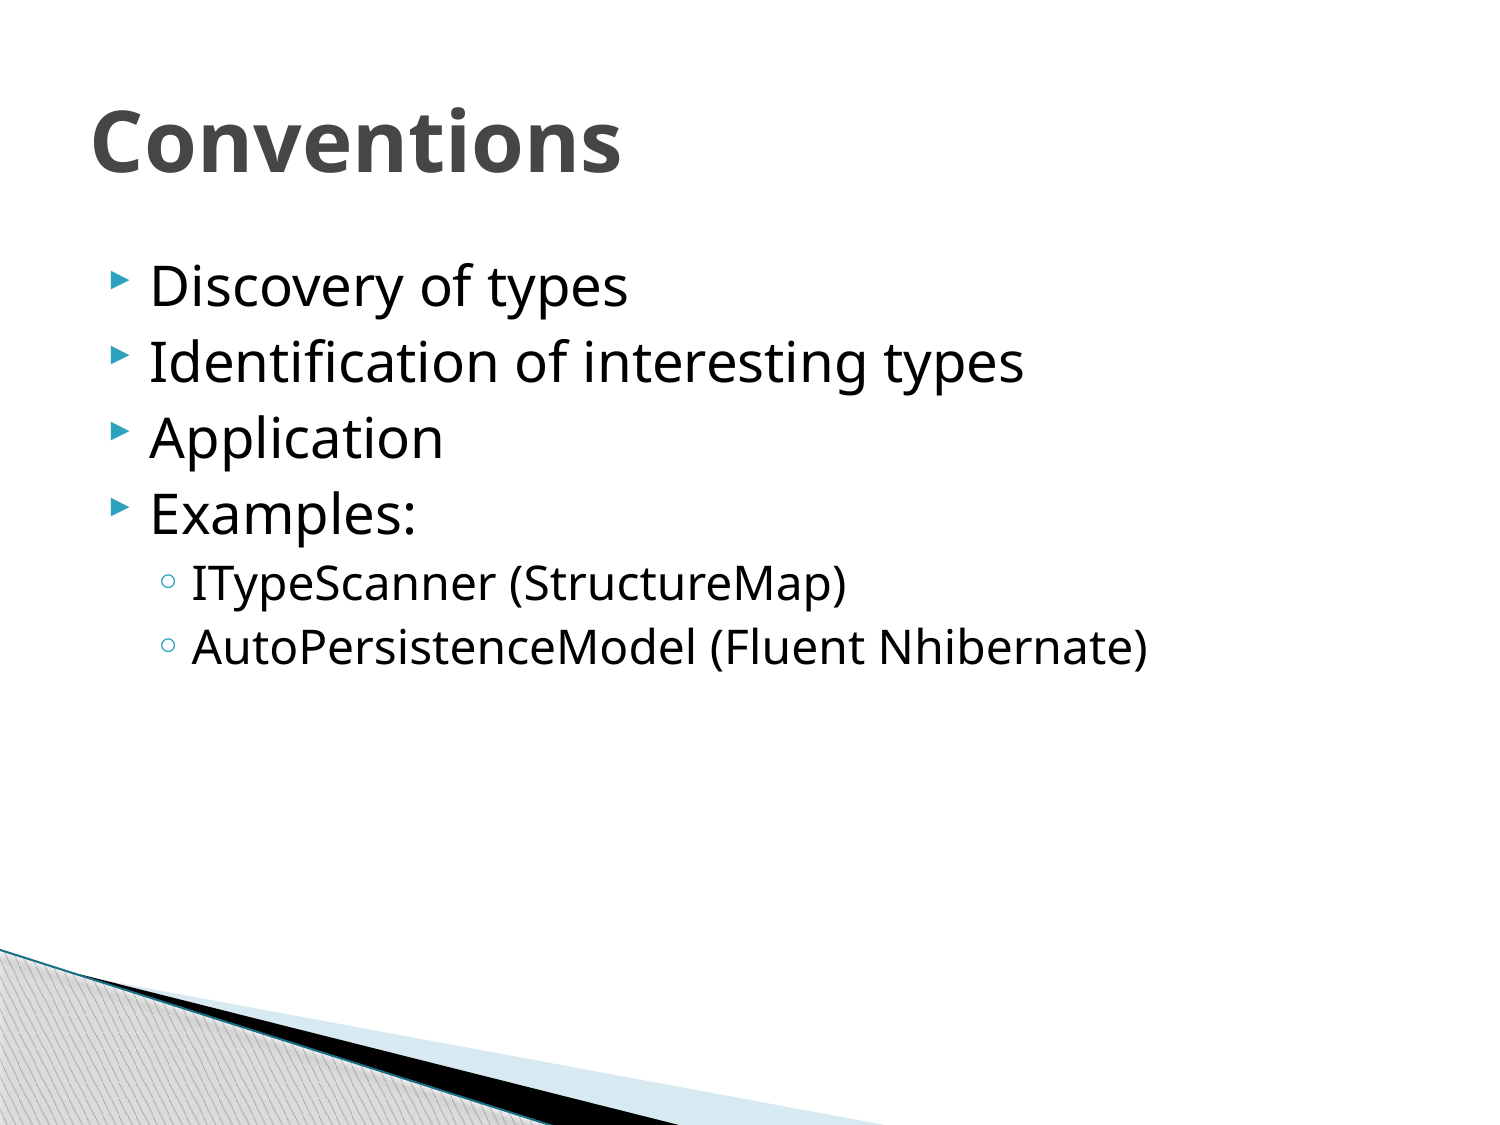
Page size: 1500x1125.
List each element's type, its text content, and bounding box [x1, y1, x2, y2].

list Discovery of types Identification of interesting types Application Examples: ITypeScanner (StructureMap) AutoPersistenceModel (Fluent Nhibernate) [75, 243, 1425, 986]
title Conventions [75, 45, 1425, 233]
